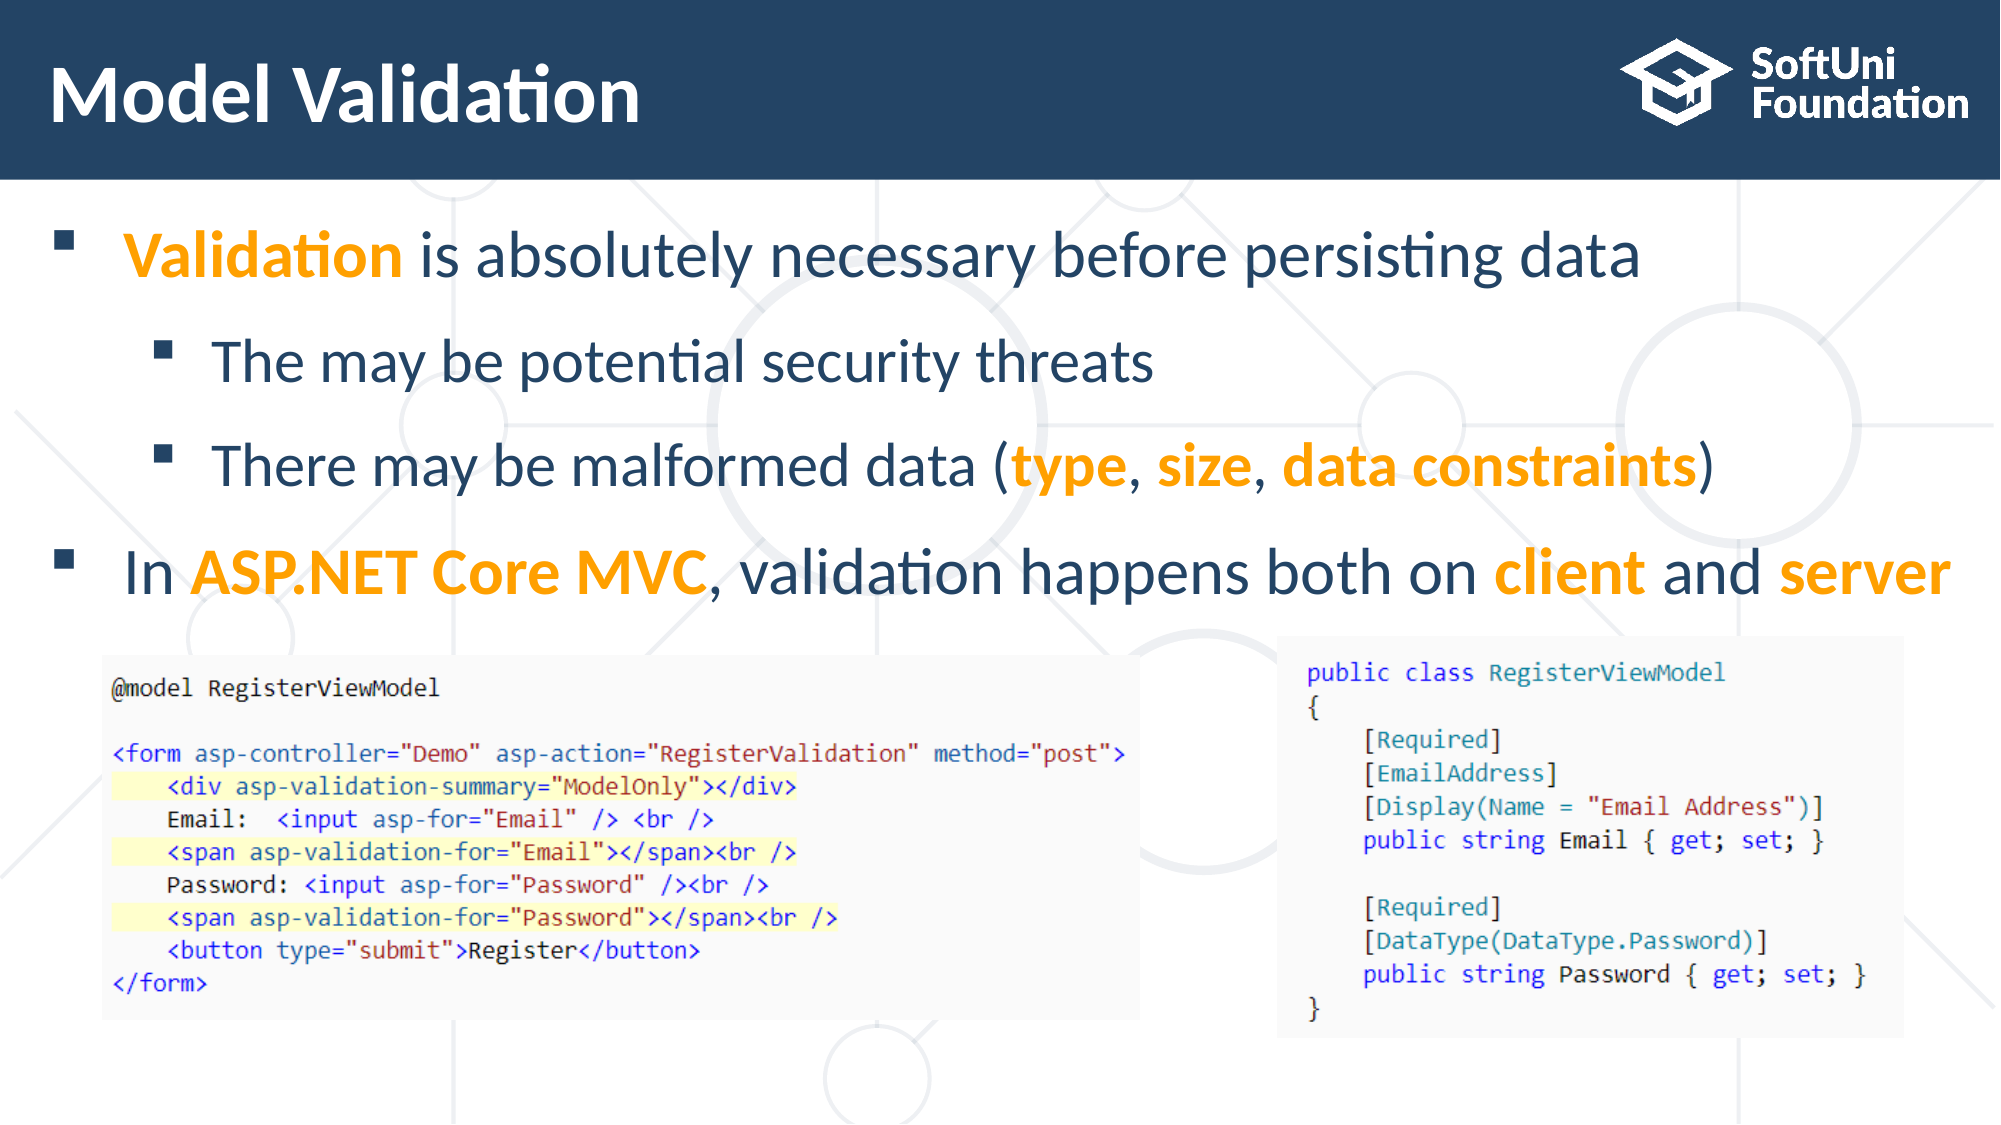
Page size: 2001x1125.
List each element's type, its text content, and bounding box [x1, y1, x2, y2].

picture [1619, 38, 1968, 126]
picture [1277, 636, 1904, 1039]
picture [102, 655, 1140, 1020]
title Model Validation [31, 16, 1591, 162]
list Validation is absolutely necessary before persisting data The may be potential security threats There may be malformed data (type, size, data constraints) In ASP.NET Core MVC, validation happens both on client and server [31, 196, 1981, 1109]
